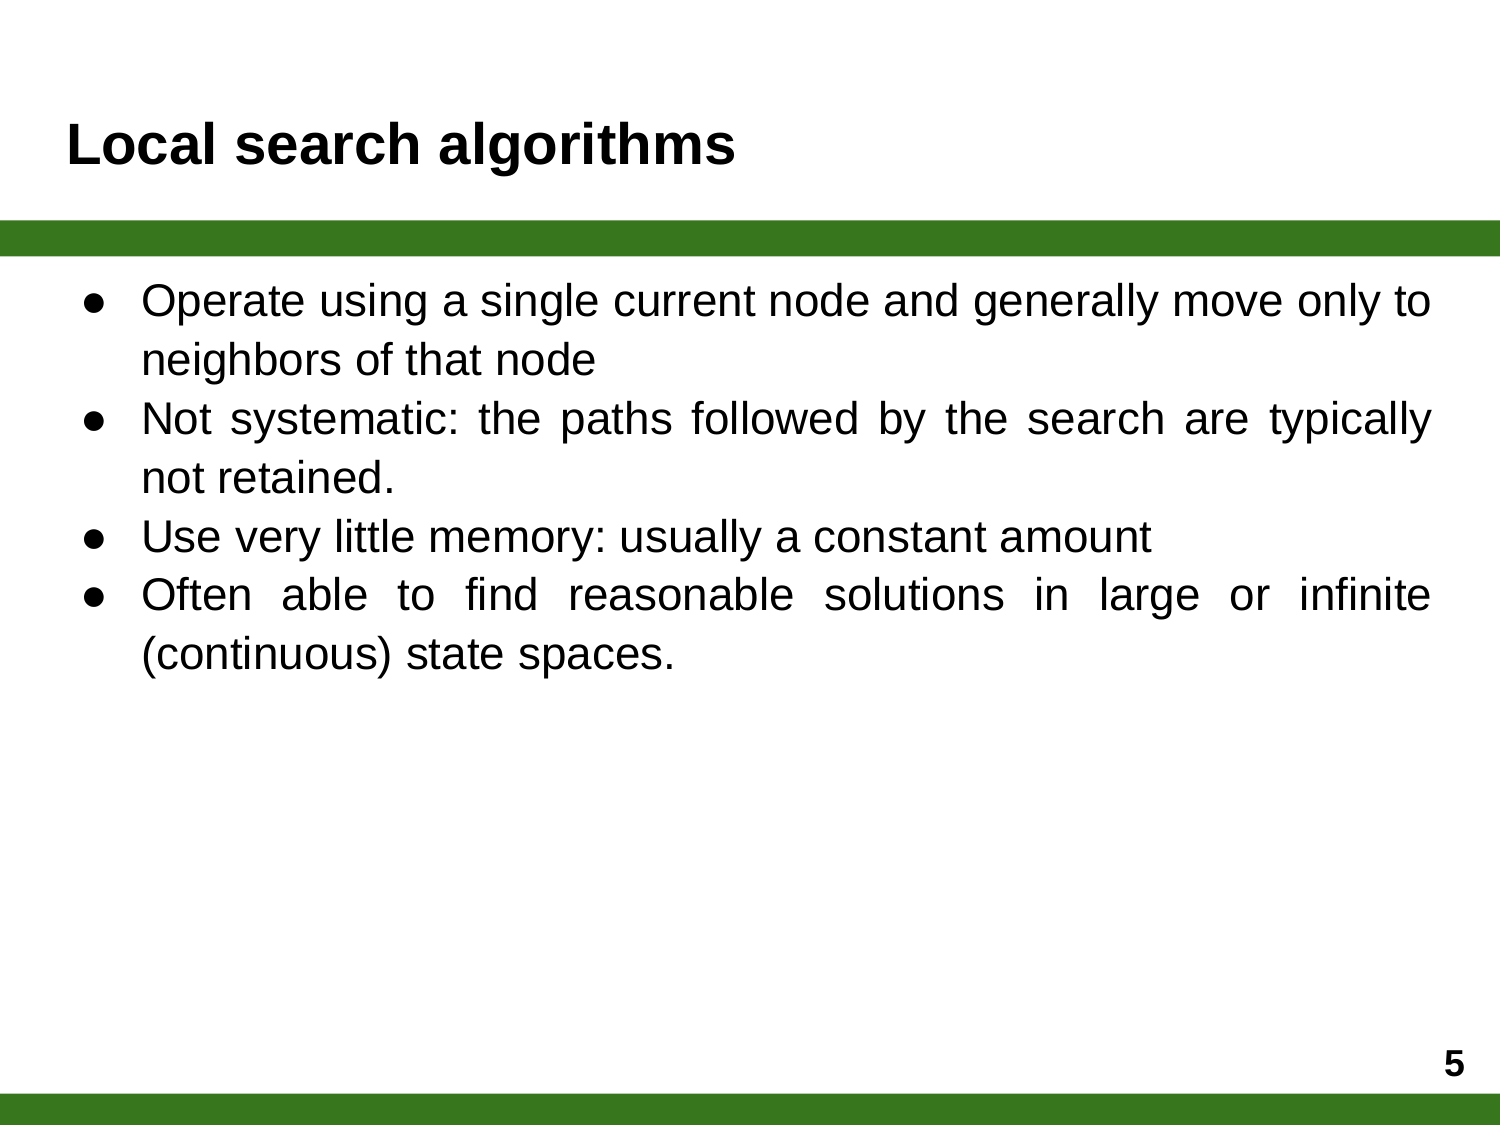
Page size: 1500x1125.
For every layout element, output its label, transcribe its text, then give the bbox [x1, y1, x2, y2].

title Local search algorithms [51, 97, 1449, 223]
list Operate using a single current node and generally move only to neighbors of that node Not systematic: the paths followed by the search are typically not retained. Use very little memory: usually a constant amount Often able to find reasonable solutions in large or infinite (continuous) state spaces. [51, 252, 1449, 1000]
slide_number 5 [1389, 1019, 1480, 1106]
